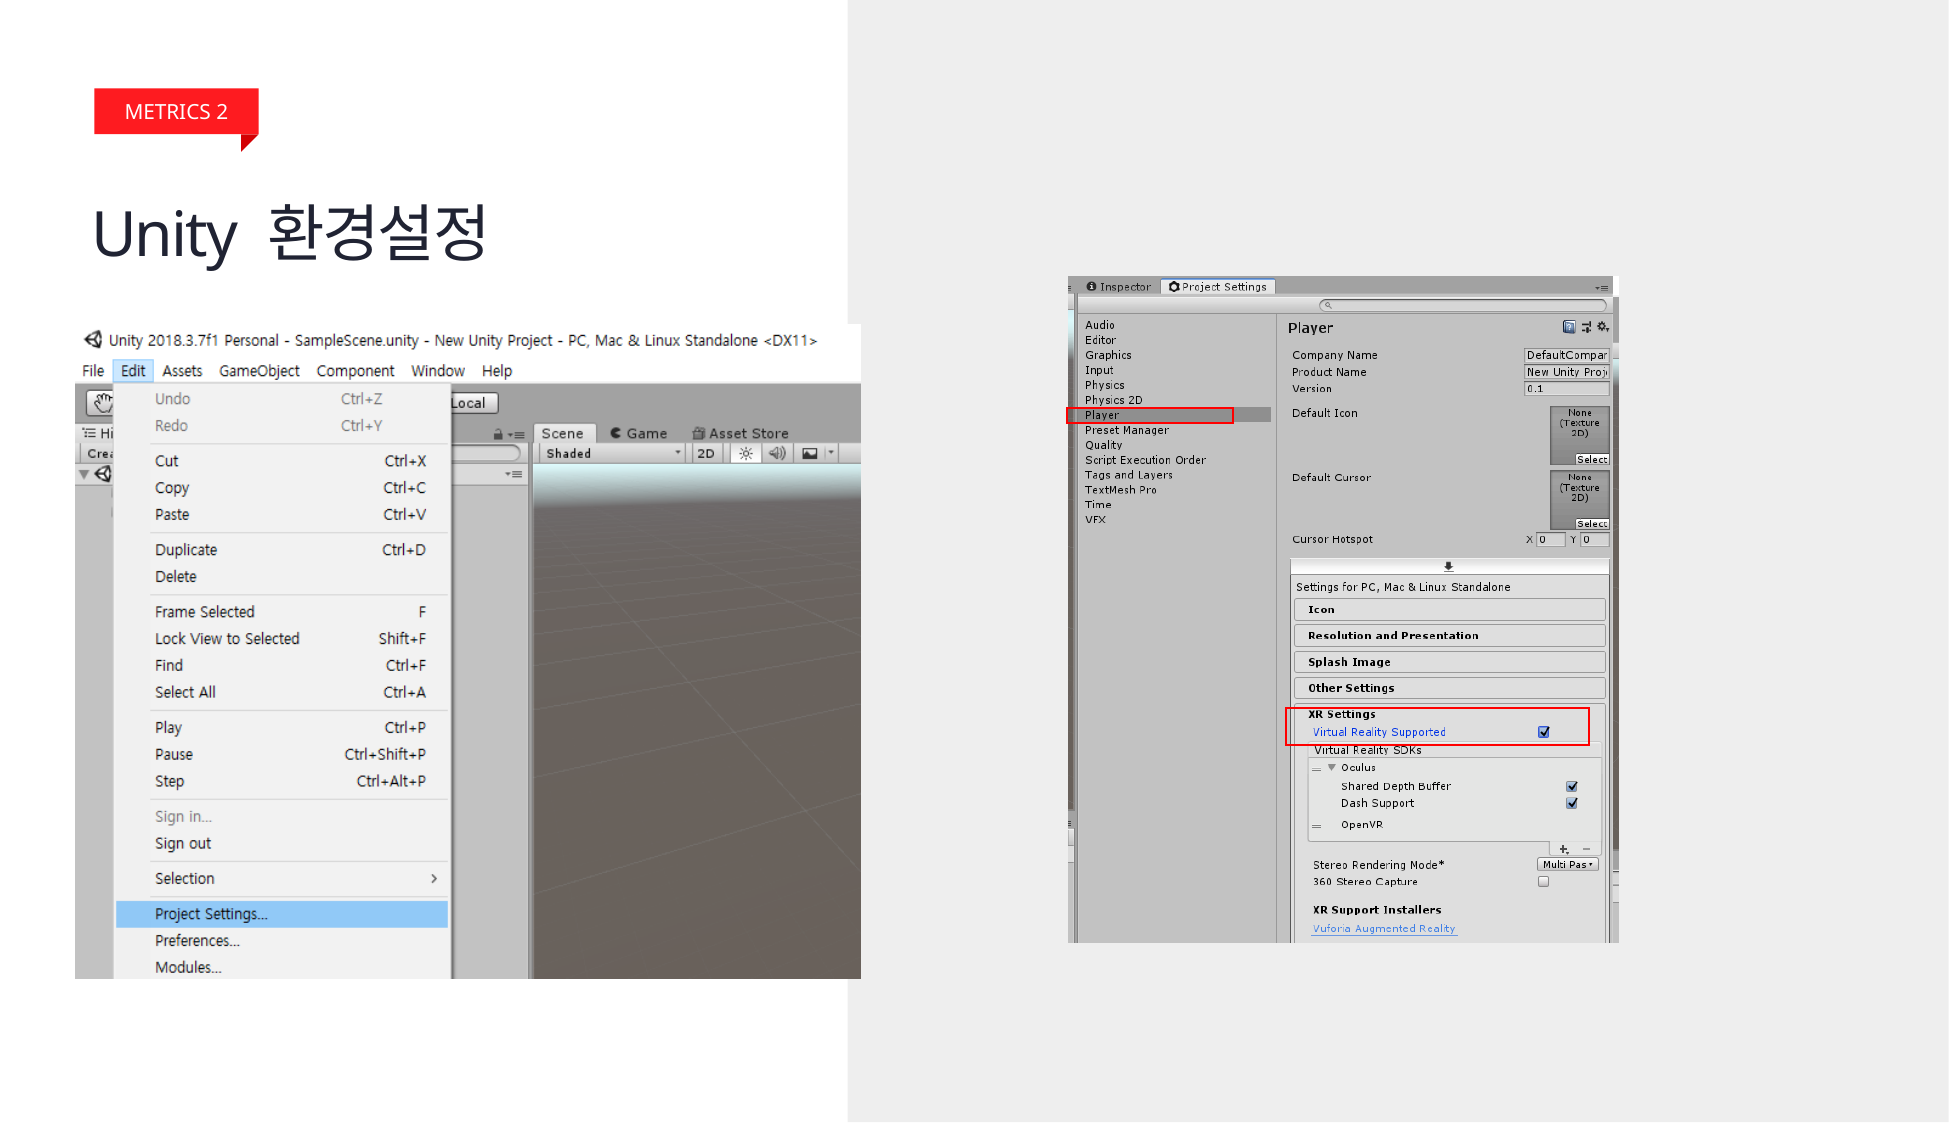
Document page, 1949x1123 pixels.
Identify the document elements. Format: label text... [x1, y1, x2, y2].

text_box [94, 88, 259, 152]
picture [75, 324, 861, 979]
text_box Unity 환경설정 [90, 194, 837, 270]
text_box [1067, 276, 1619, 943]
